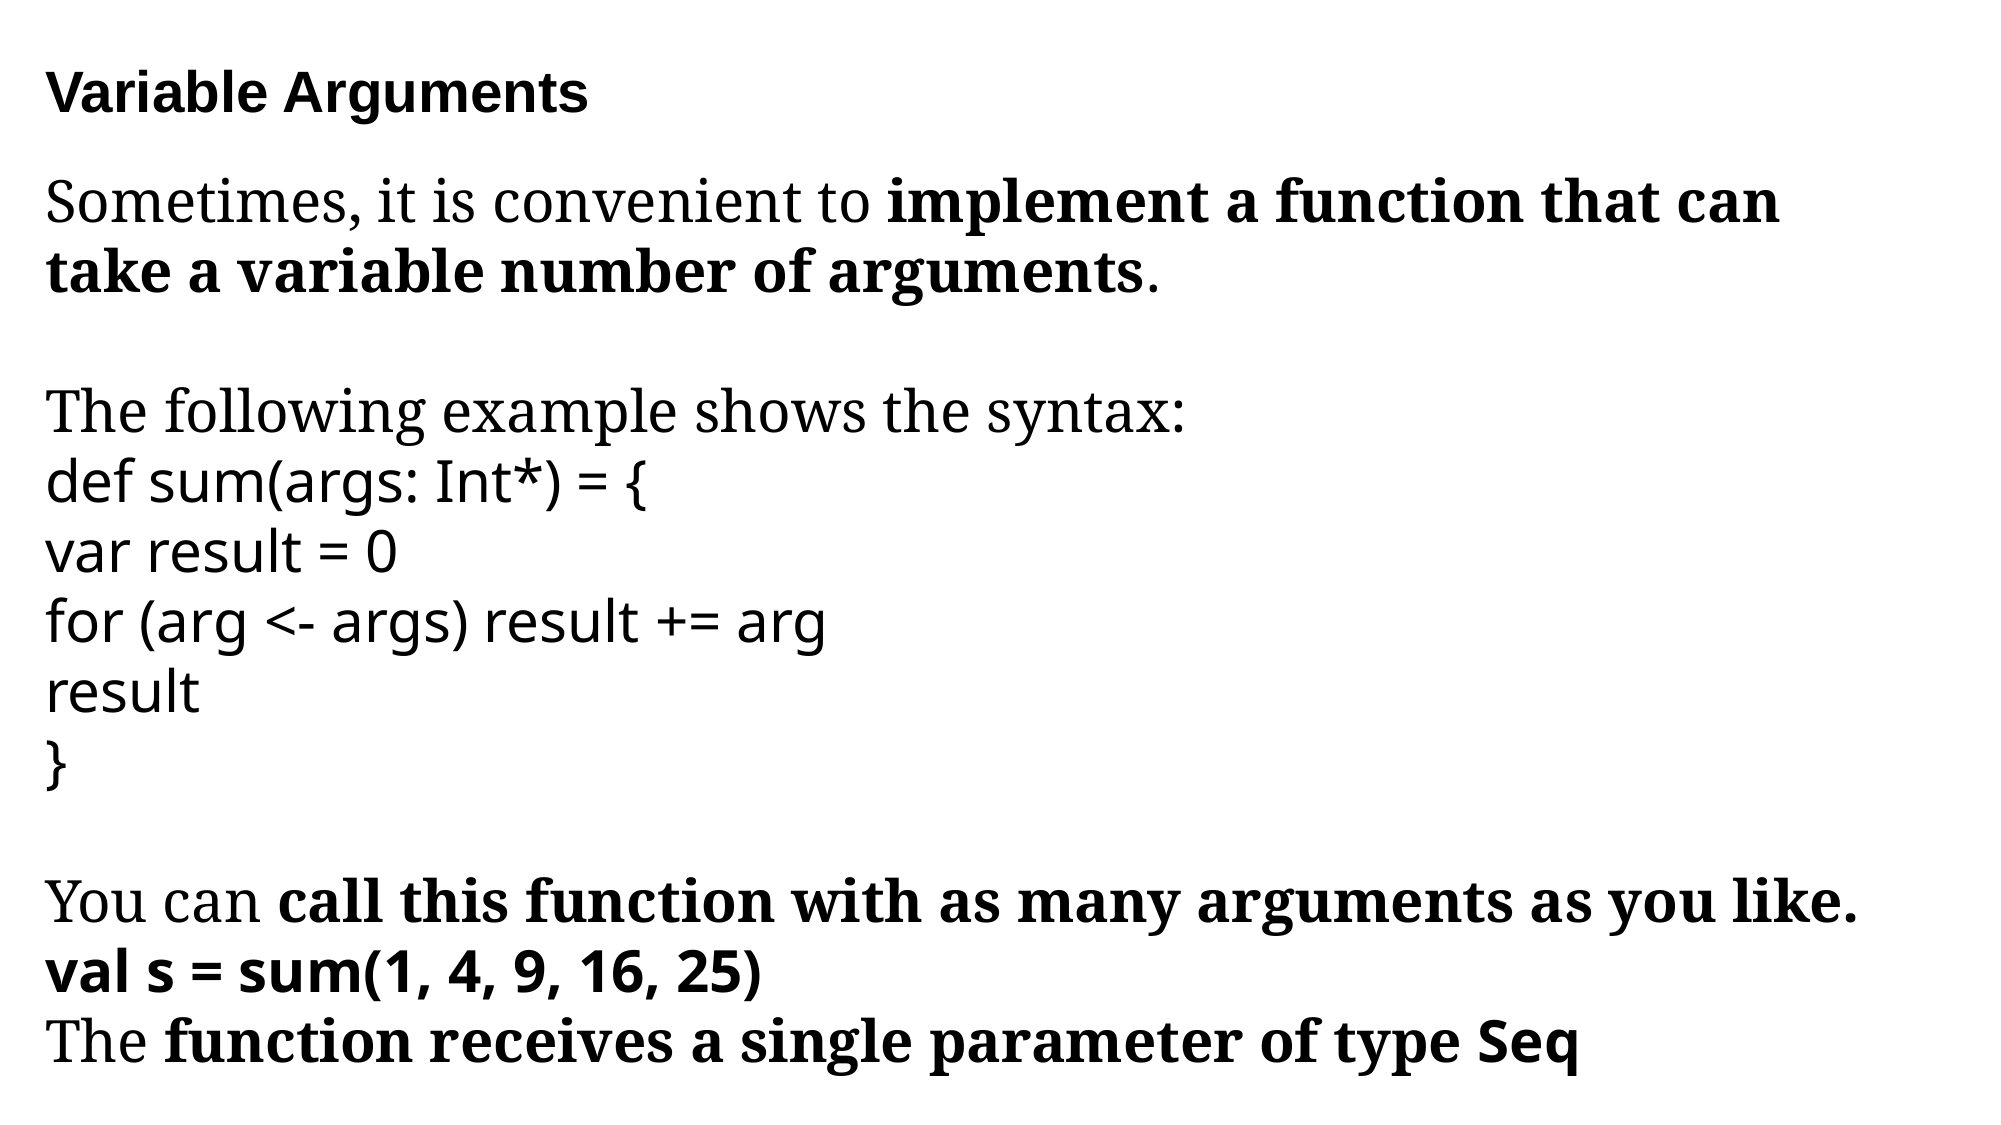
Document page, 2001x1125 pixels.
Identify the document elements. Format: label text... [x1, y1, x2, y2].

text_box Variable Arguments L1 Sometimes, it is convenient to implement a function that can take a variable number of arguments. The following example shows the syntax: def sum(args: Int*) = { var result = 0 for (arg <- args) result += arg result } You can call this function with as many arguments as you like. val s = sum(1, 4, 9, 16, 25) The function receives a single parameter of type Seq [30, 47, 1912, 1125]
